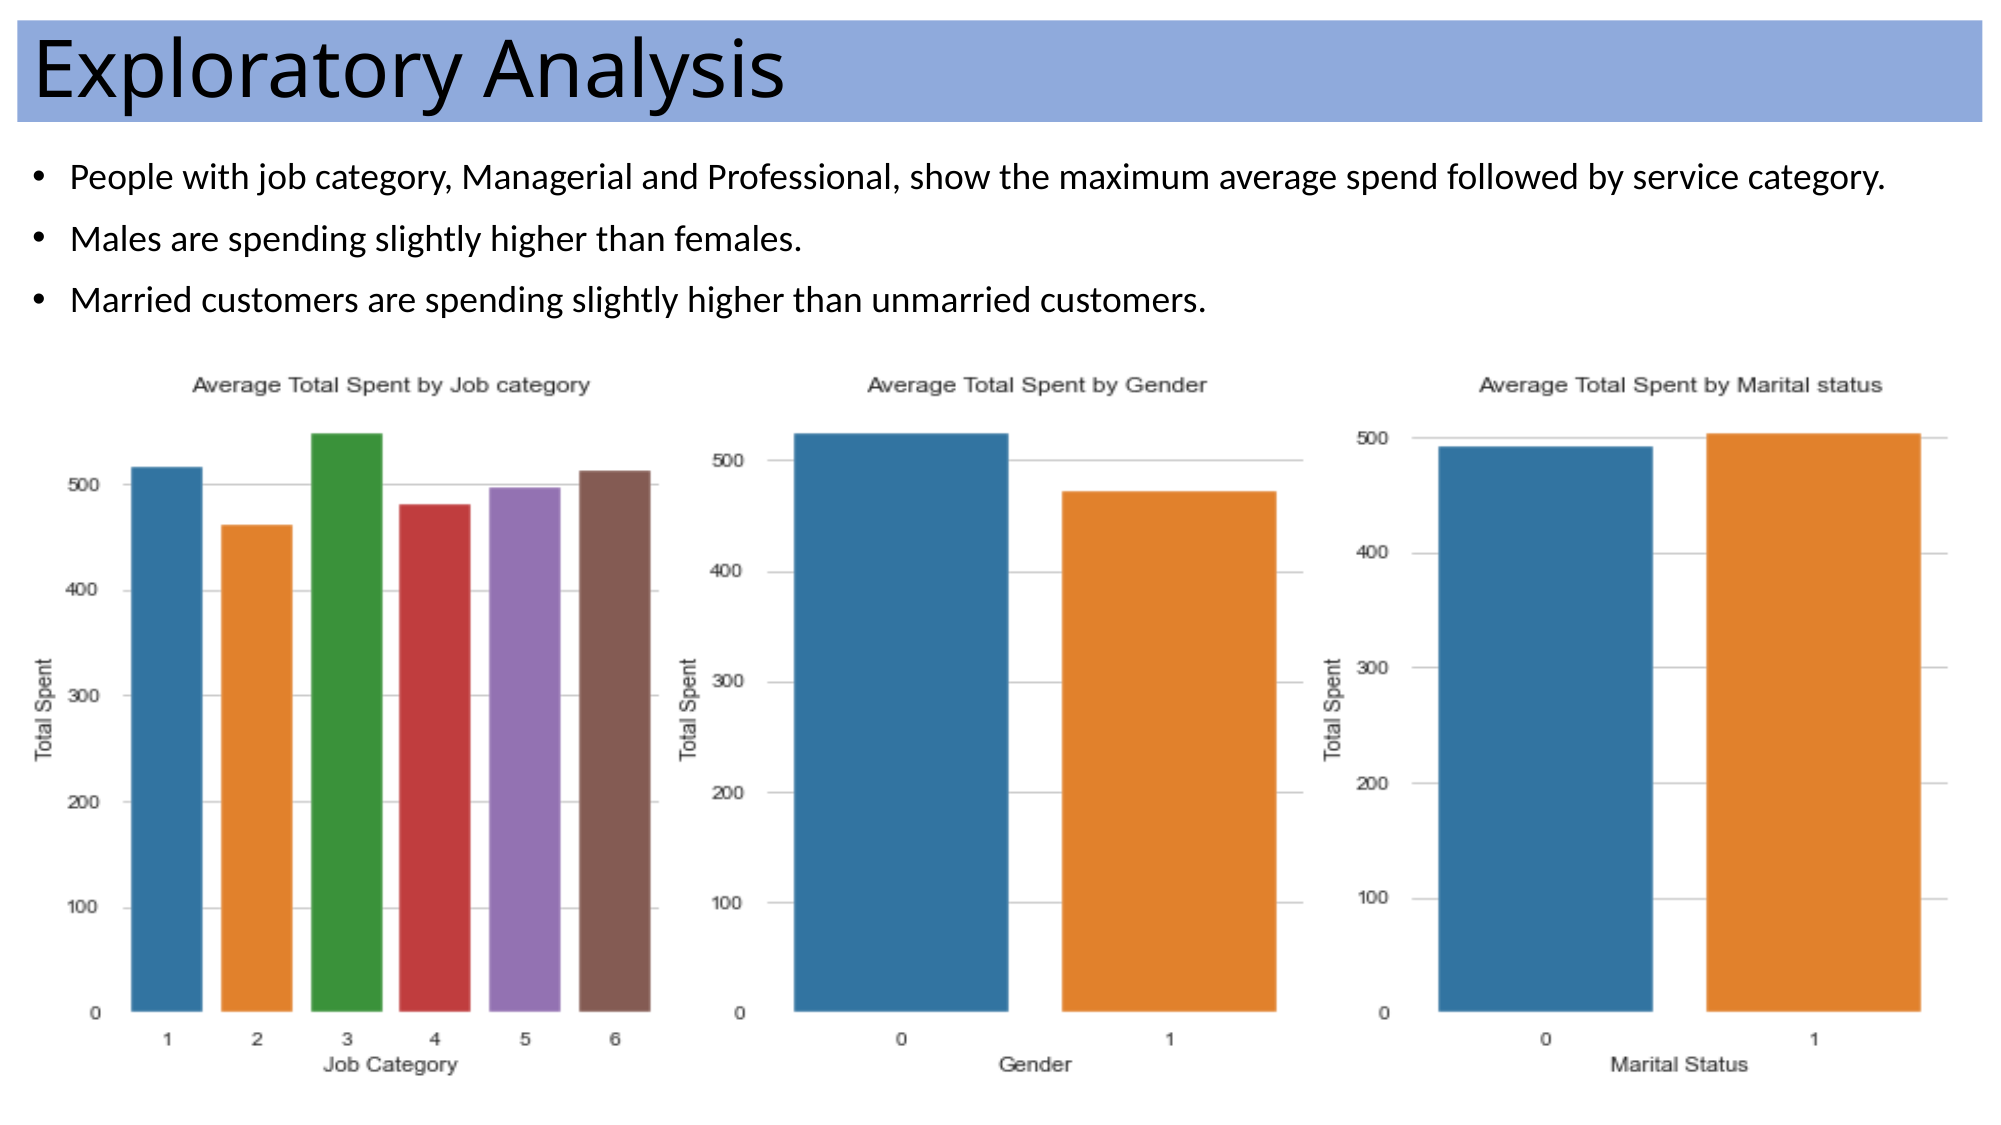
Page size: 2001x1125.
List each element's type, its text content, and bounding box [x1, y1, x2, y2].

list People with job category, Managerial and Professional, show the maximum average spend followed by service category. Males are spending slightly higher than females. Married customers are spending slightly higher than unmarried customers. [17, 149, 1983, 359]
text_box Exploratory Analysis [17, 20, 1983, 122]
picture [17, 359, 1983, 1115]
